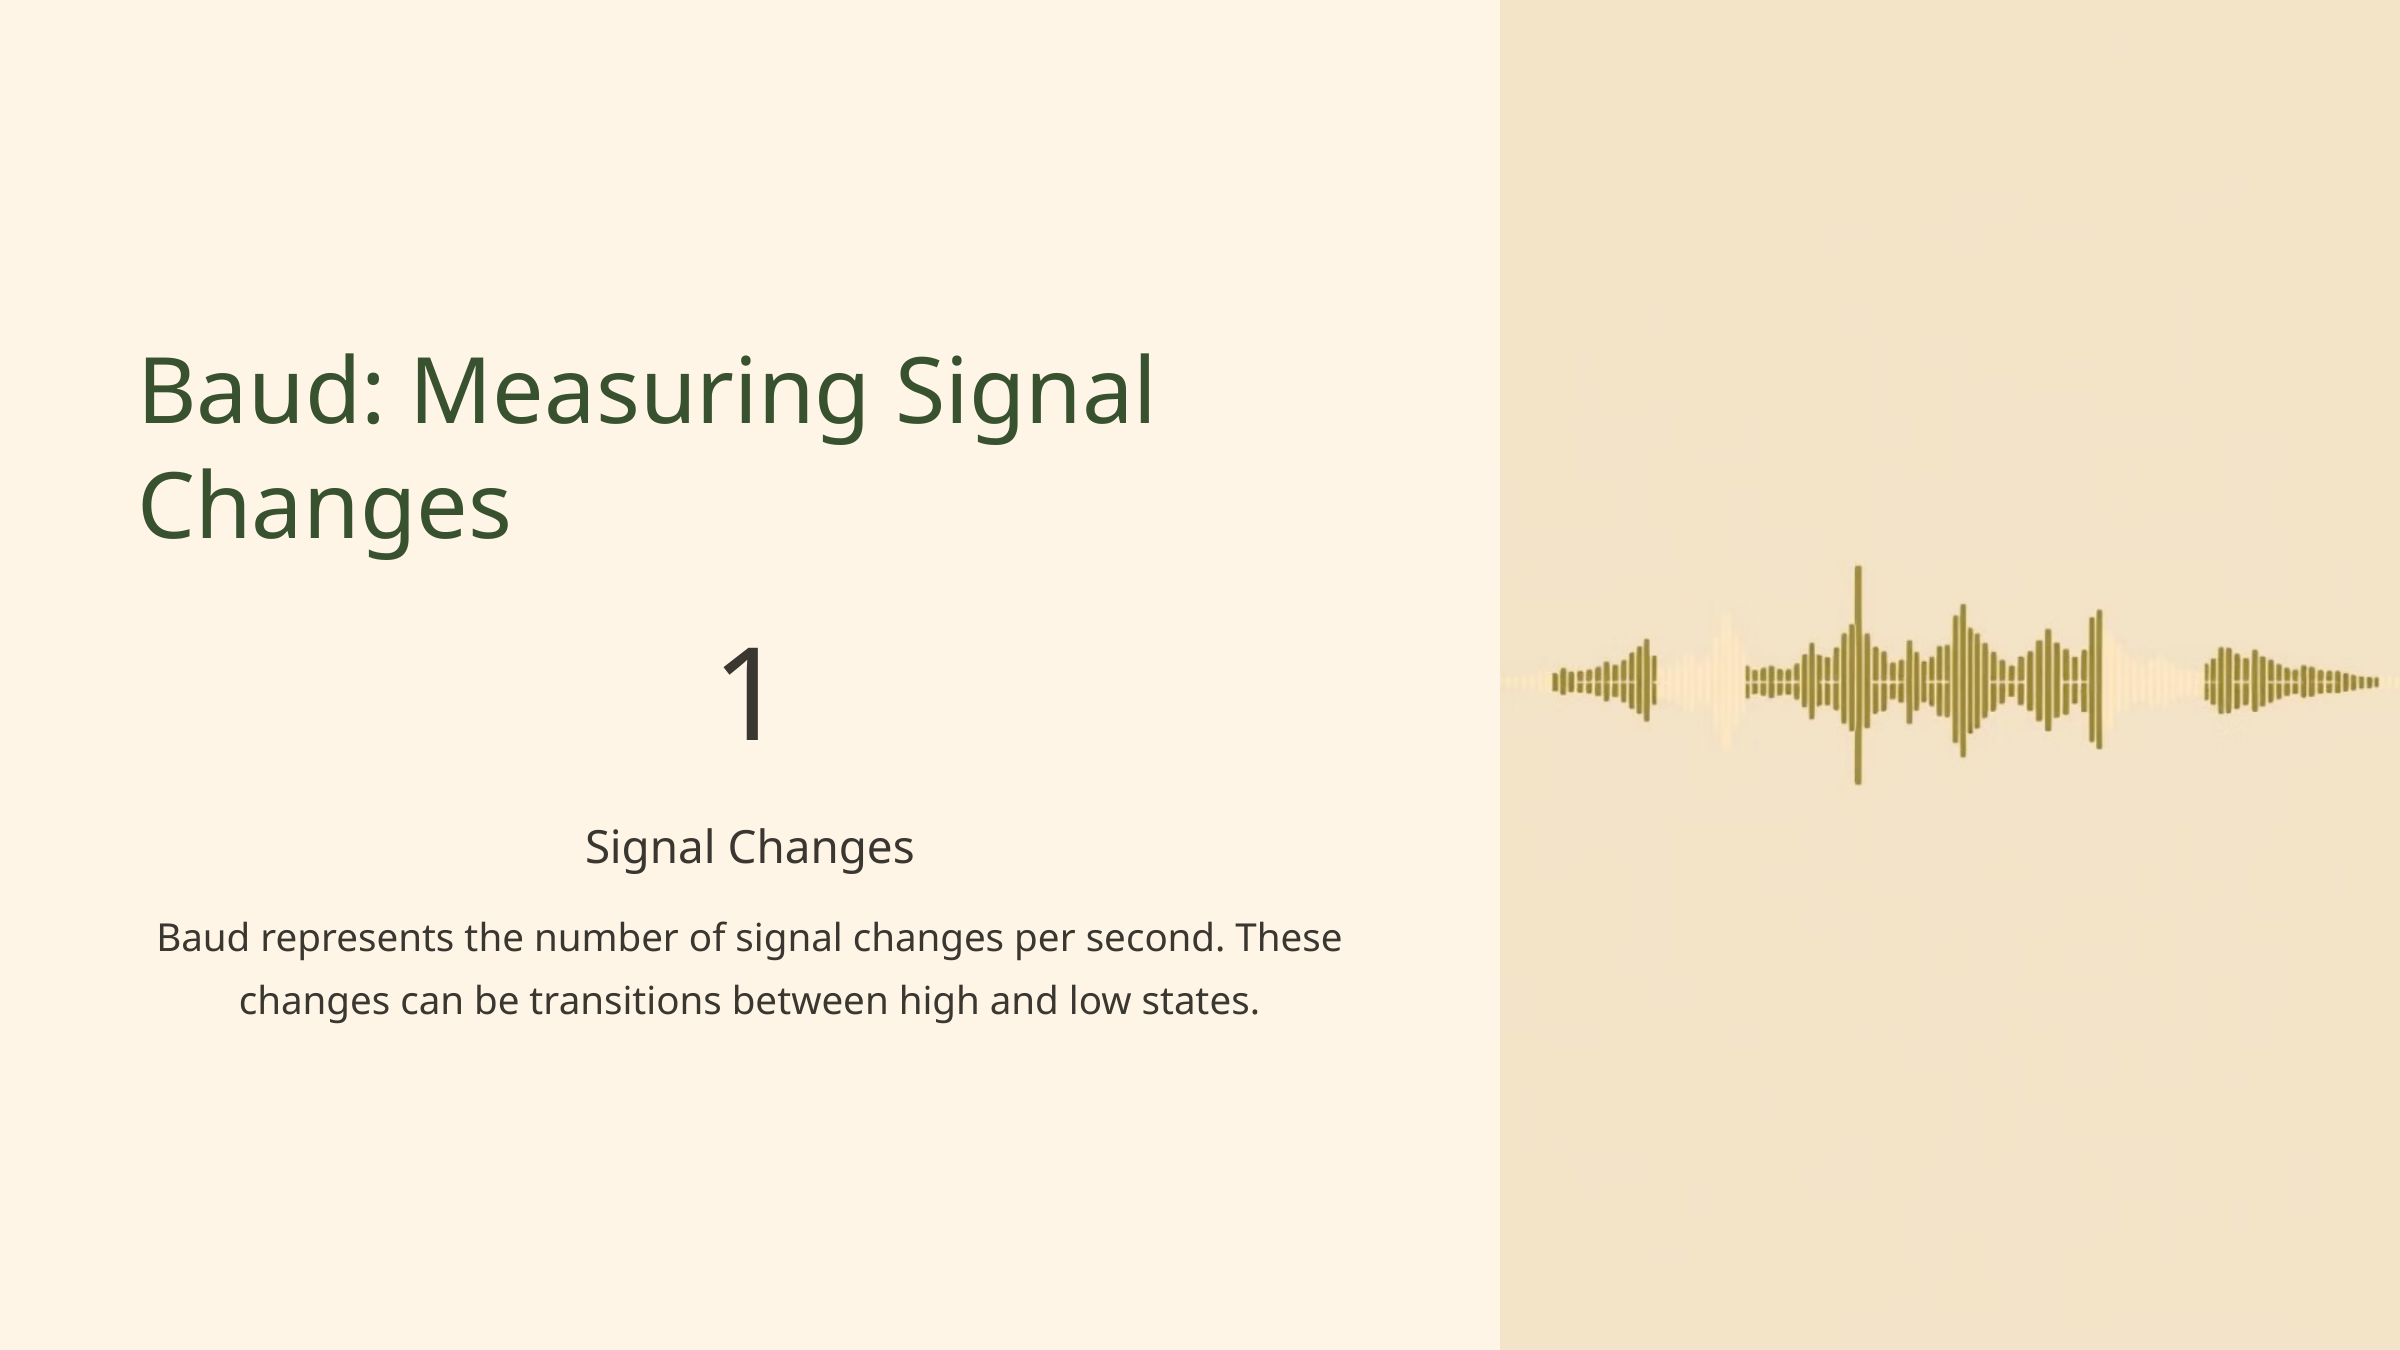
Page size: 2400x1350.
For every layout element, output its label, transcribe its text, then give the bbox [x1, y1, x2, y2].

picture [1499, 0, 2400, 1350]
text_box Signal Changes [518, 815, 981, 874]
text_box Baud represents the number of signal changes per second. These changes can be transitions between high and low states. [137, 896, 1363, 1023]
text_box 1 [137, 636, 1363, 767]
text_box Baud: Measuring Signal Changes [137, 327, 1363, 559]
